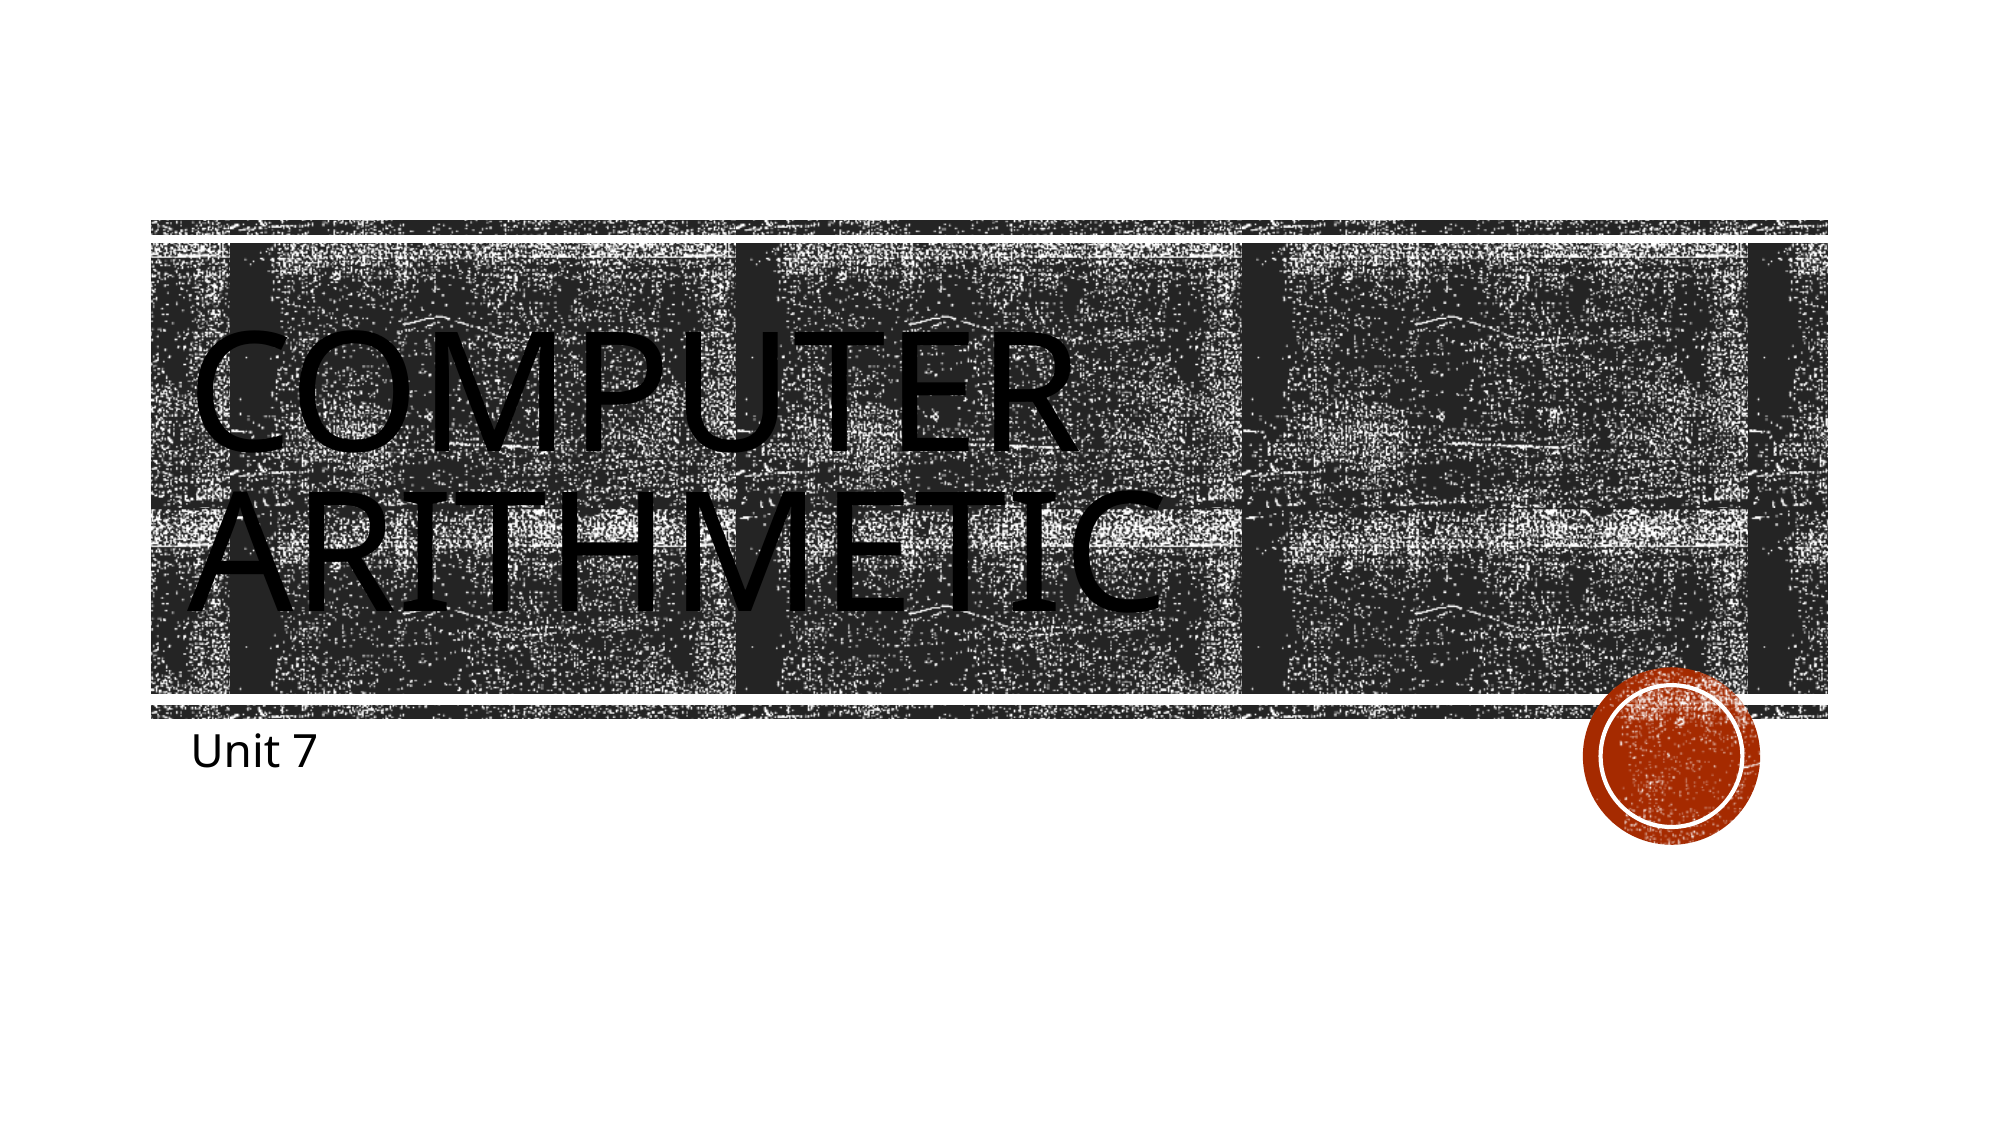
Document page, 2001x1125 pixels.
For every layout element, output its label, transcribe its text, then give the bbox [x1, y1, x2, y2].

title Computer arithmetic [172, 234, 1808, 733]
subtitle Unit 7 [175, 720, 1470, 896]
